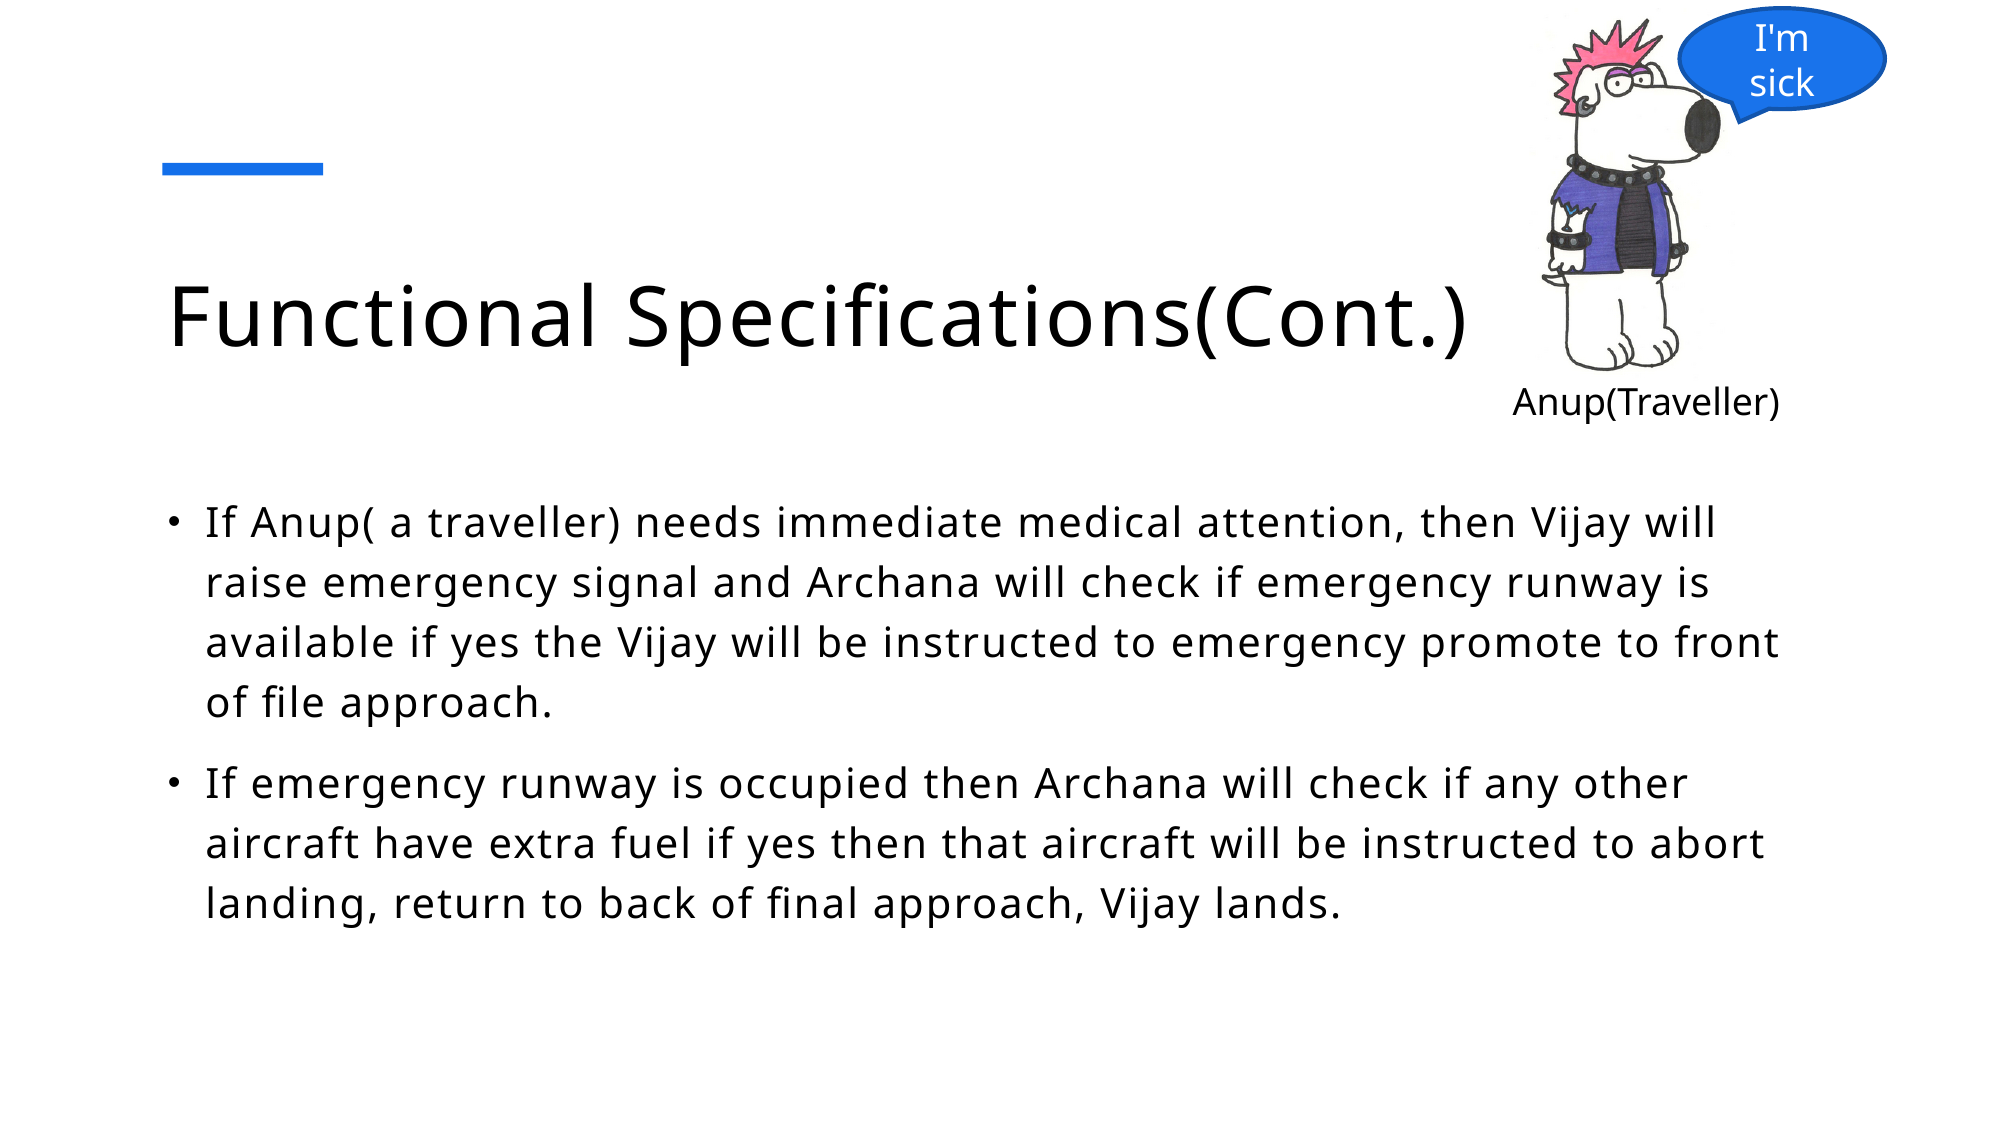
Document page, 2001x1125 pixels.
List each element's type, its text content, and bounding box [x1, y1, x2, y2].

text_box If Anup( a traveller) needs immediate medical attention, then Vijay will raise emergency signal and Archana will check if emergency runway is available if yes the Vijay will be instructed to emergency promote to front of file approach. If emergency runway is occupied then Archana will check if any other aircraft have extra fuel if yes then that aircraft will be instructed to abort landing, return to back of final approach, Vijay lands. [149, 468, 1850, 975]
text_box I'm sick [1738, 6, 1888, 125]
text_box Anup(Traveller) [1497, 370, 1942, 431]
text_box Functional Specifications(Cont.) [149, 224, 1850, 441]
picture [1529, 8, 1735, 384]
